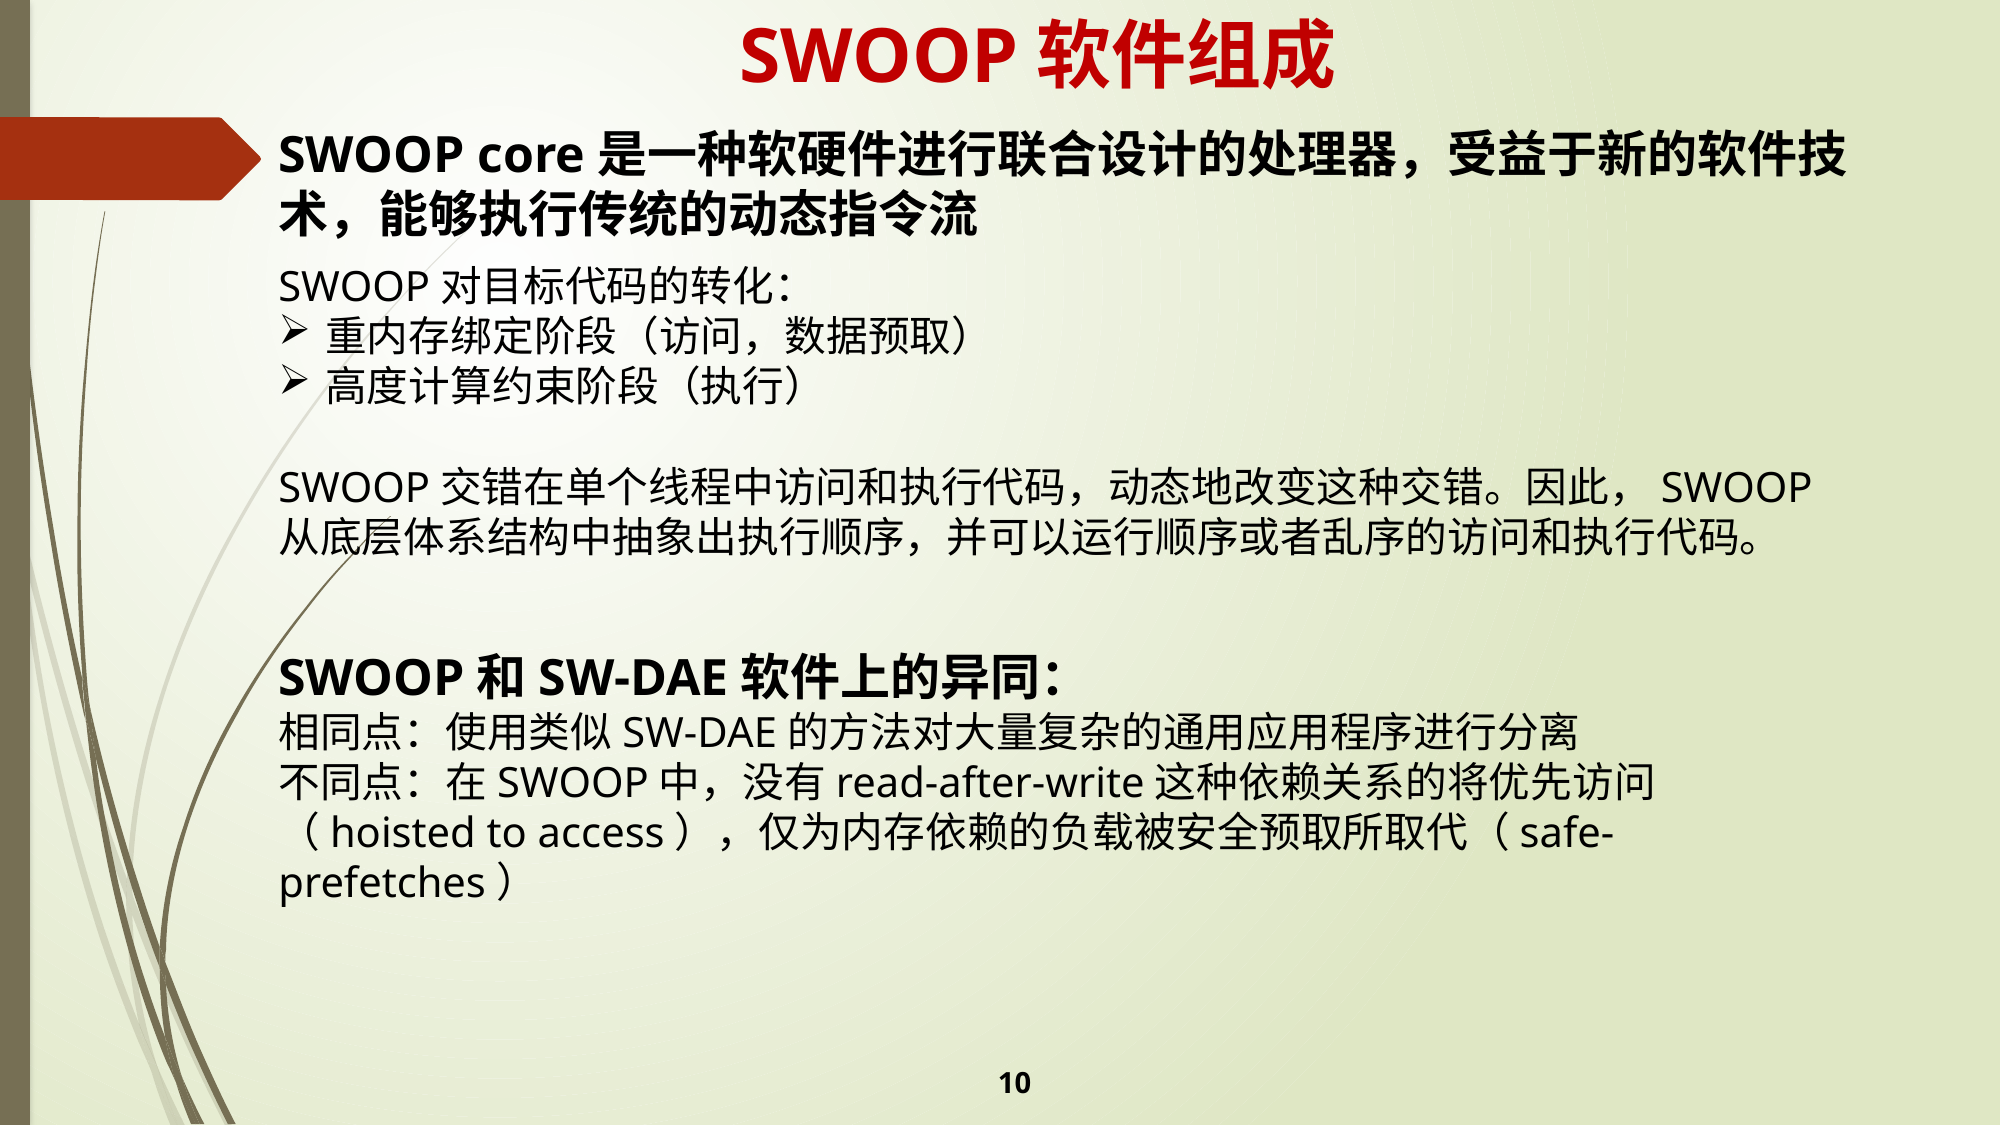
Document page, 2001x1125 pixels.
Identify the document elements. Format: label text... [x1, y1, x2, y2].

text_box SWOOP软件组成 [382, 0, 1694, 115]
text_box SWOOP交错在单个线程中访问和执行代码，动态地改变这种交错。因此，SWOOP从底层体系结构中抽象出执行顺序，并可以运行顺序或者乱序的访问和执行代码。 [263, 453, 1844, 569]
text_box SWOOP core是一种软硬件进行联合设计的处理器，受益于新的软件技术，能够执行传统的动态指令流 [263, 115, 1886, 251]
text_box SWOOP和SW-DAE软件上的异同： 相同点：使用类似SW-DAE的方法对大量复杂的通用应用程序进行分离 不同点：在SWOOP中，没有read-after-write这种依赖关系的将优先访问（hoisted to access），仅为内存依赖的负载被安全预取所取代（safe-prefetches） [263, 638, 1771, 913]
footer 10 [29, 1052, 2000, 1113]
text_box SWOOP对目标代码的转化： 重内存绑定阶段（访问，数据预取） 高度计算约束阶段（执行） [263, 251, 1834, 417]
